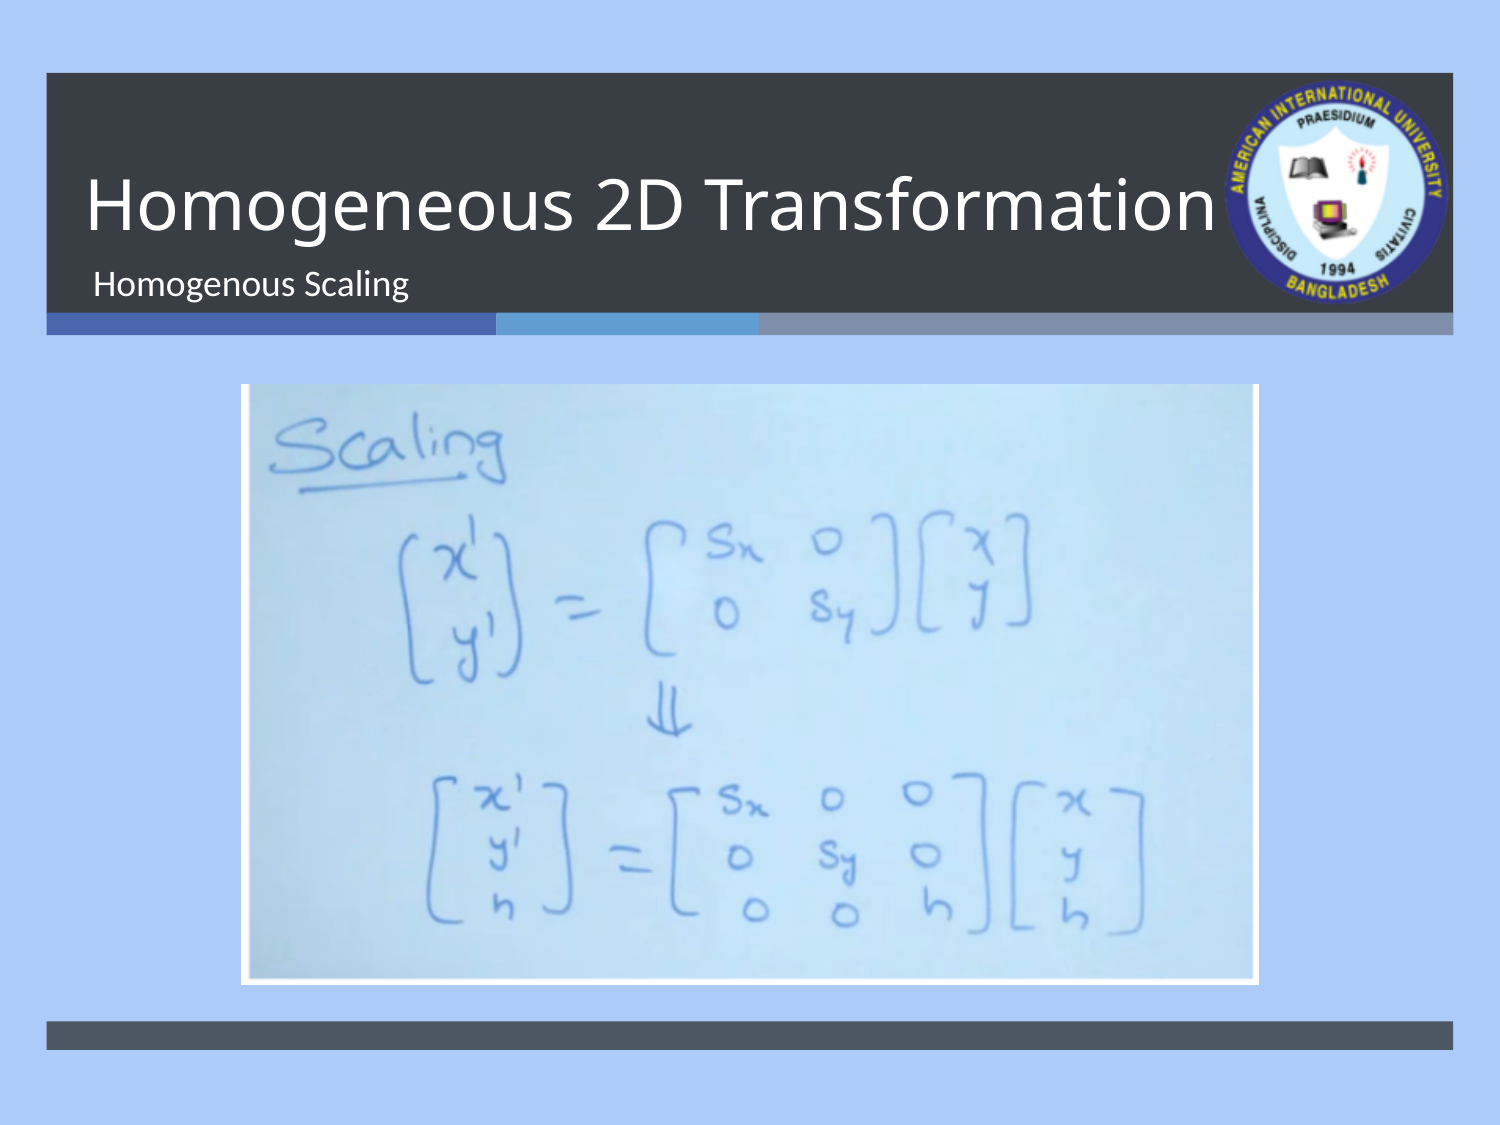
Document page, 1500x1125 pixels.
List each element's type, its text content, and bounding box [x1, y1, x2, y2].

picture [240, 384, 1259, 986]
subtitle Homogenous Scaling [78, 251, 1351, 331]
title Homogeneous 2D Transformation [69, 73, 1351, 253]
picture [1351, 75, 1454, 310]
